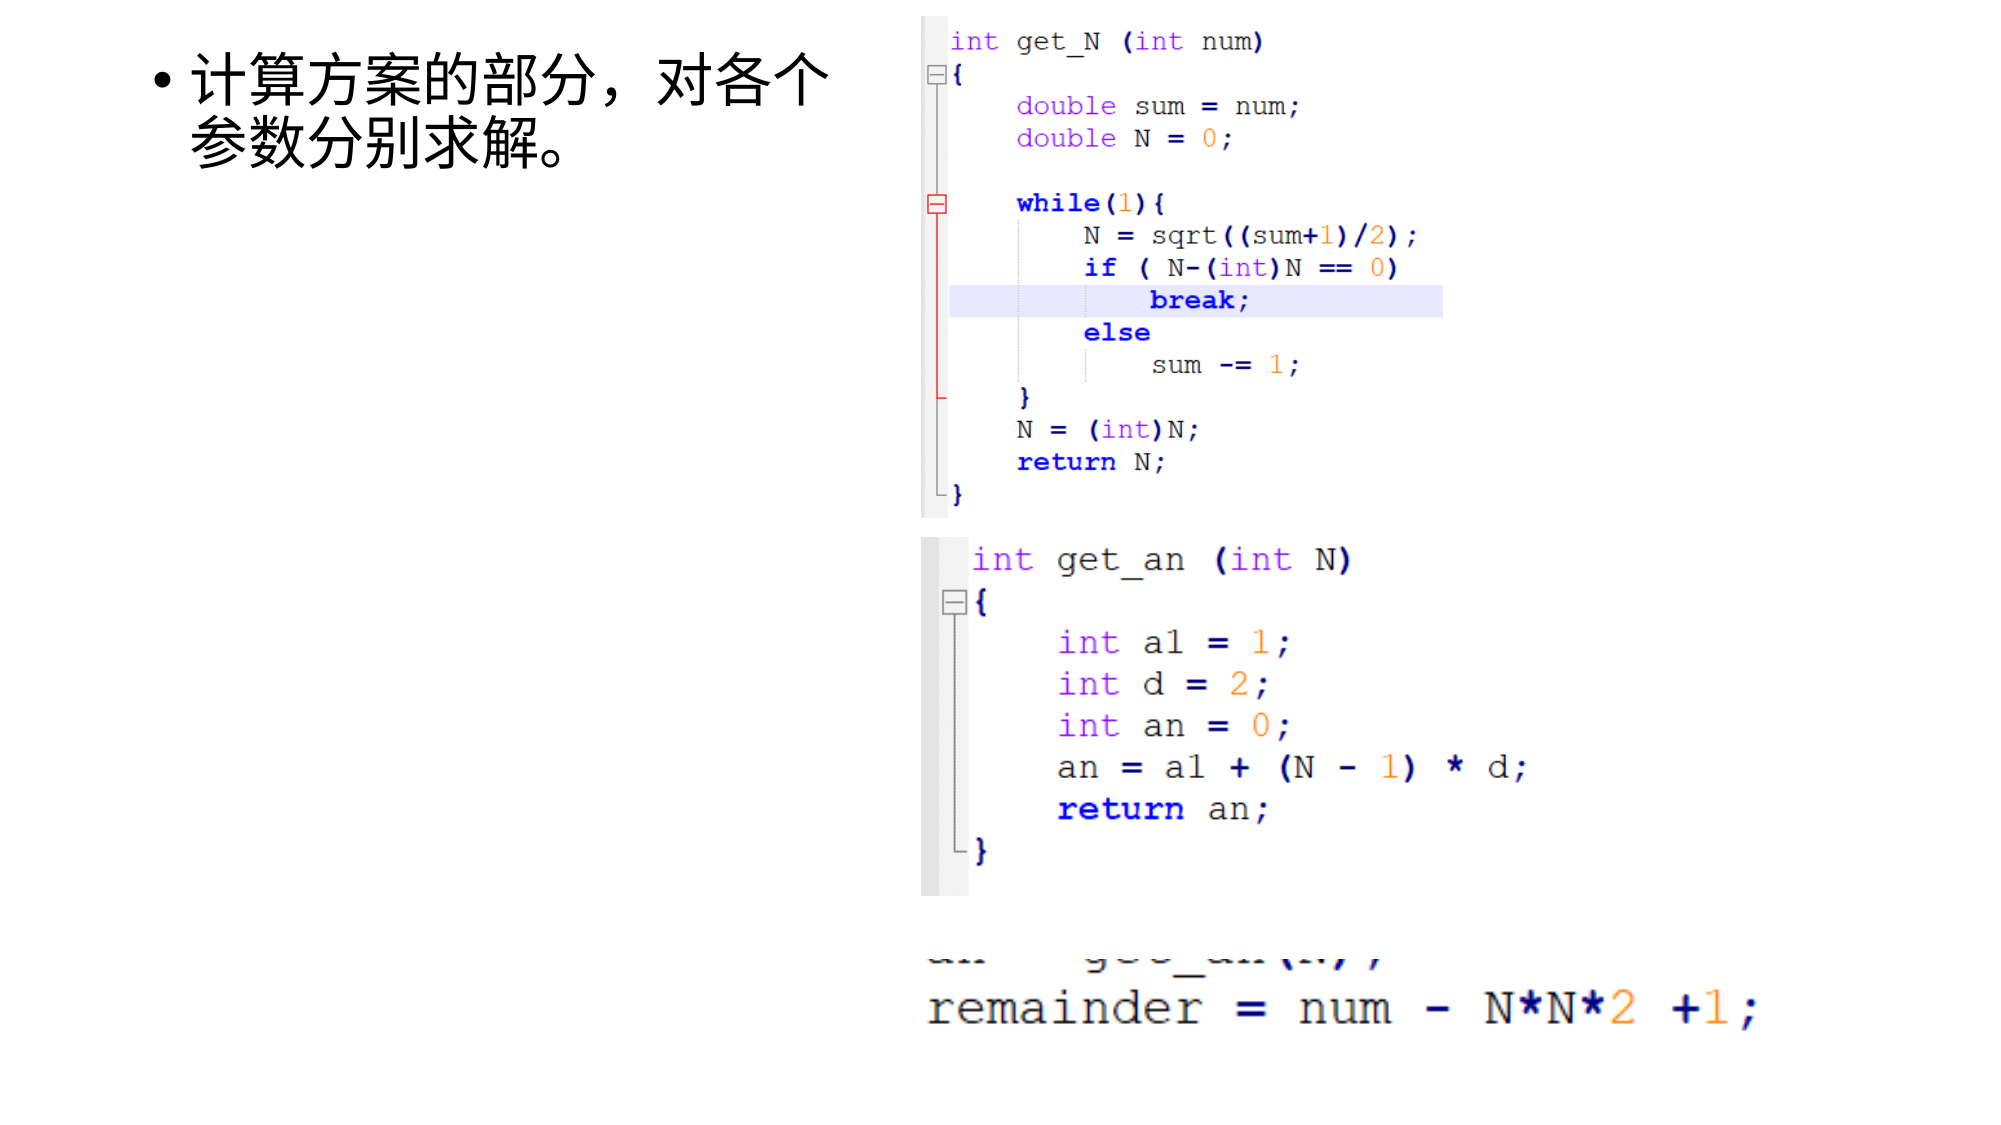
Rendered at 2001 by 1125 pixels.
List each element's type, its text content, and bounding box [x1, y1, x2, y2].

picture [920, 537, 1622, 896]
picture [920, 16, 1443, 518]
picture [842, 959, 1843, 1077]
list 计算方案的部分，对各个参数分别求解。 [137, 43, 850, 240]
